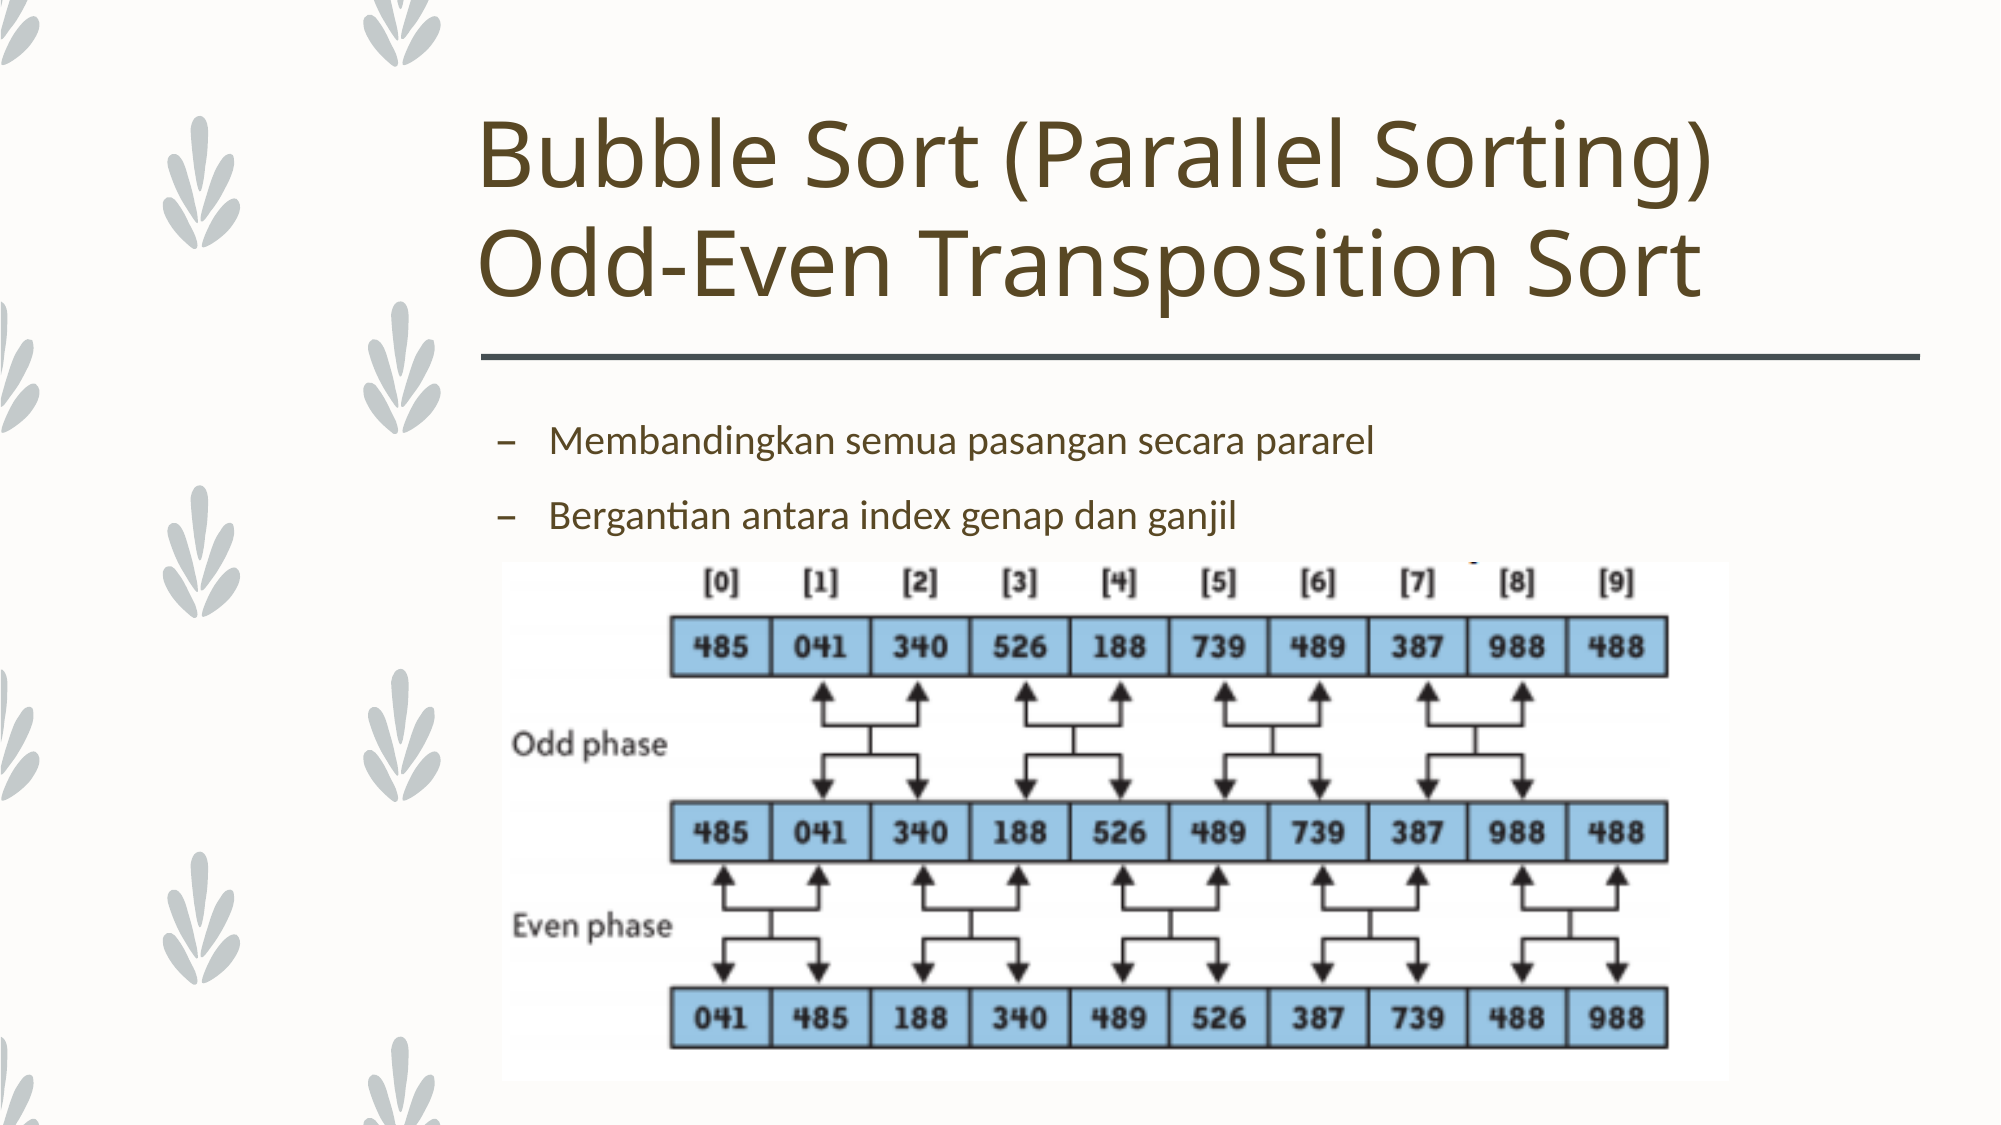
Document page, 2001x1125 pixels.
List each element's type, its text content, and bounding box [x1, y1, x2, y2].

picture [502, 562, 1729, 1082]
list Membandingkan semua pasangan secara pararel Bergantian antara index genap dan ganjil [481, 399, 1920, 615]
title Bubble Sort (Parallel Sorting) Odd-Even Transposition Sort [460, 93, 1920, 350]
